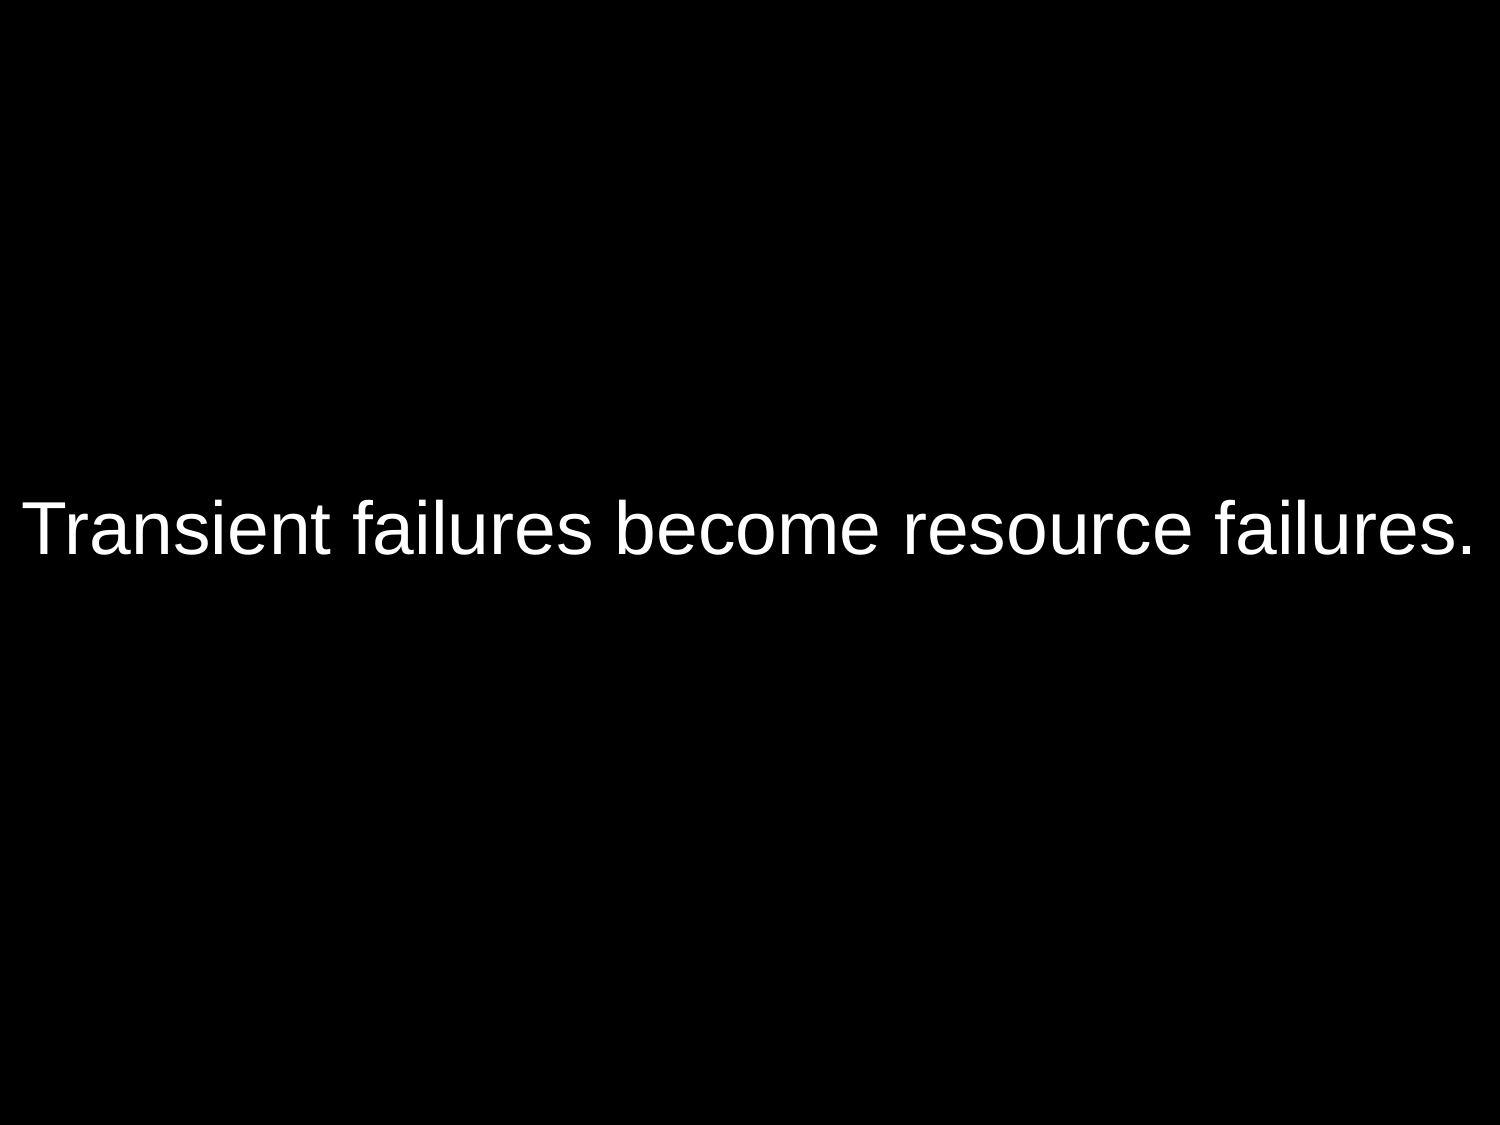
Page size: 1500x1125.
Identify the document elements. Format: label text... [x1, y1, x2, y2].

list Transient failures become resource failures. [0, 262, 1500, 988]
